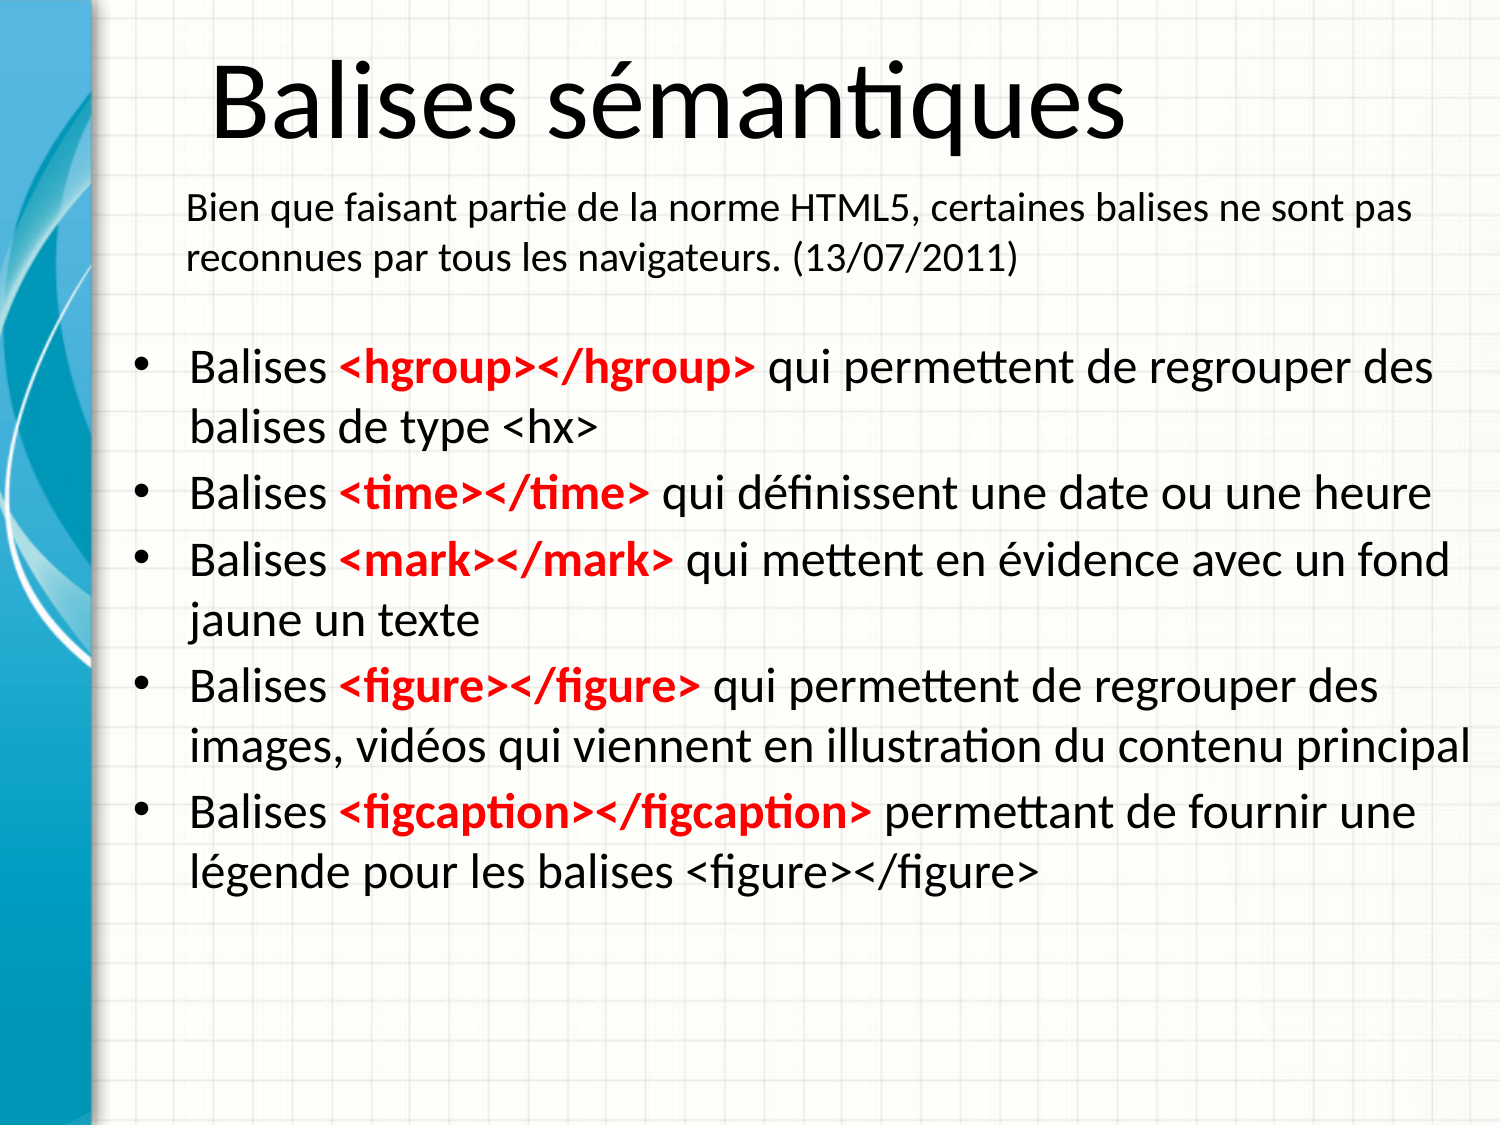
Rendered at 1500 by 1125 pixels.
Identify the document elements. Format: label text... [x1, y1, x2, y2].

text_box Balises sémantiques [194, 19, 1365, 169]
text_box Balises <hgroup></hgroup> qui permettent de regrouper des balises de type <hx> Balises <time></time> qui définissent une date ou une heure Balises <mark></mark> qui mettent en évidence avec un fond jaune un texte Balises <figure></figure> qui permettent de regrouper des images, vidéos qui viennent en illustration du contenu principal Balises <figcaption></figcaption> permettant de fournir une légende pour les balises <figure></figure> [118, 326, 1495, 906]
picture [0, 0, 1500, 1125]
text_box Bien que faisant partie de la norme HTML5, certaines balises ne sont pas reconnues par tous les navigateurs. (13/07/2011) [171, 172, 1437, 288]
